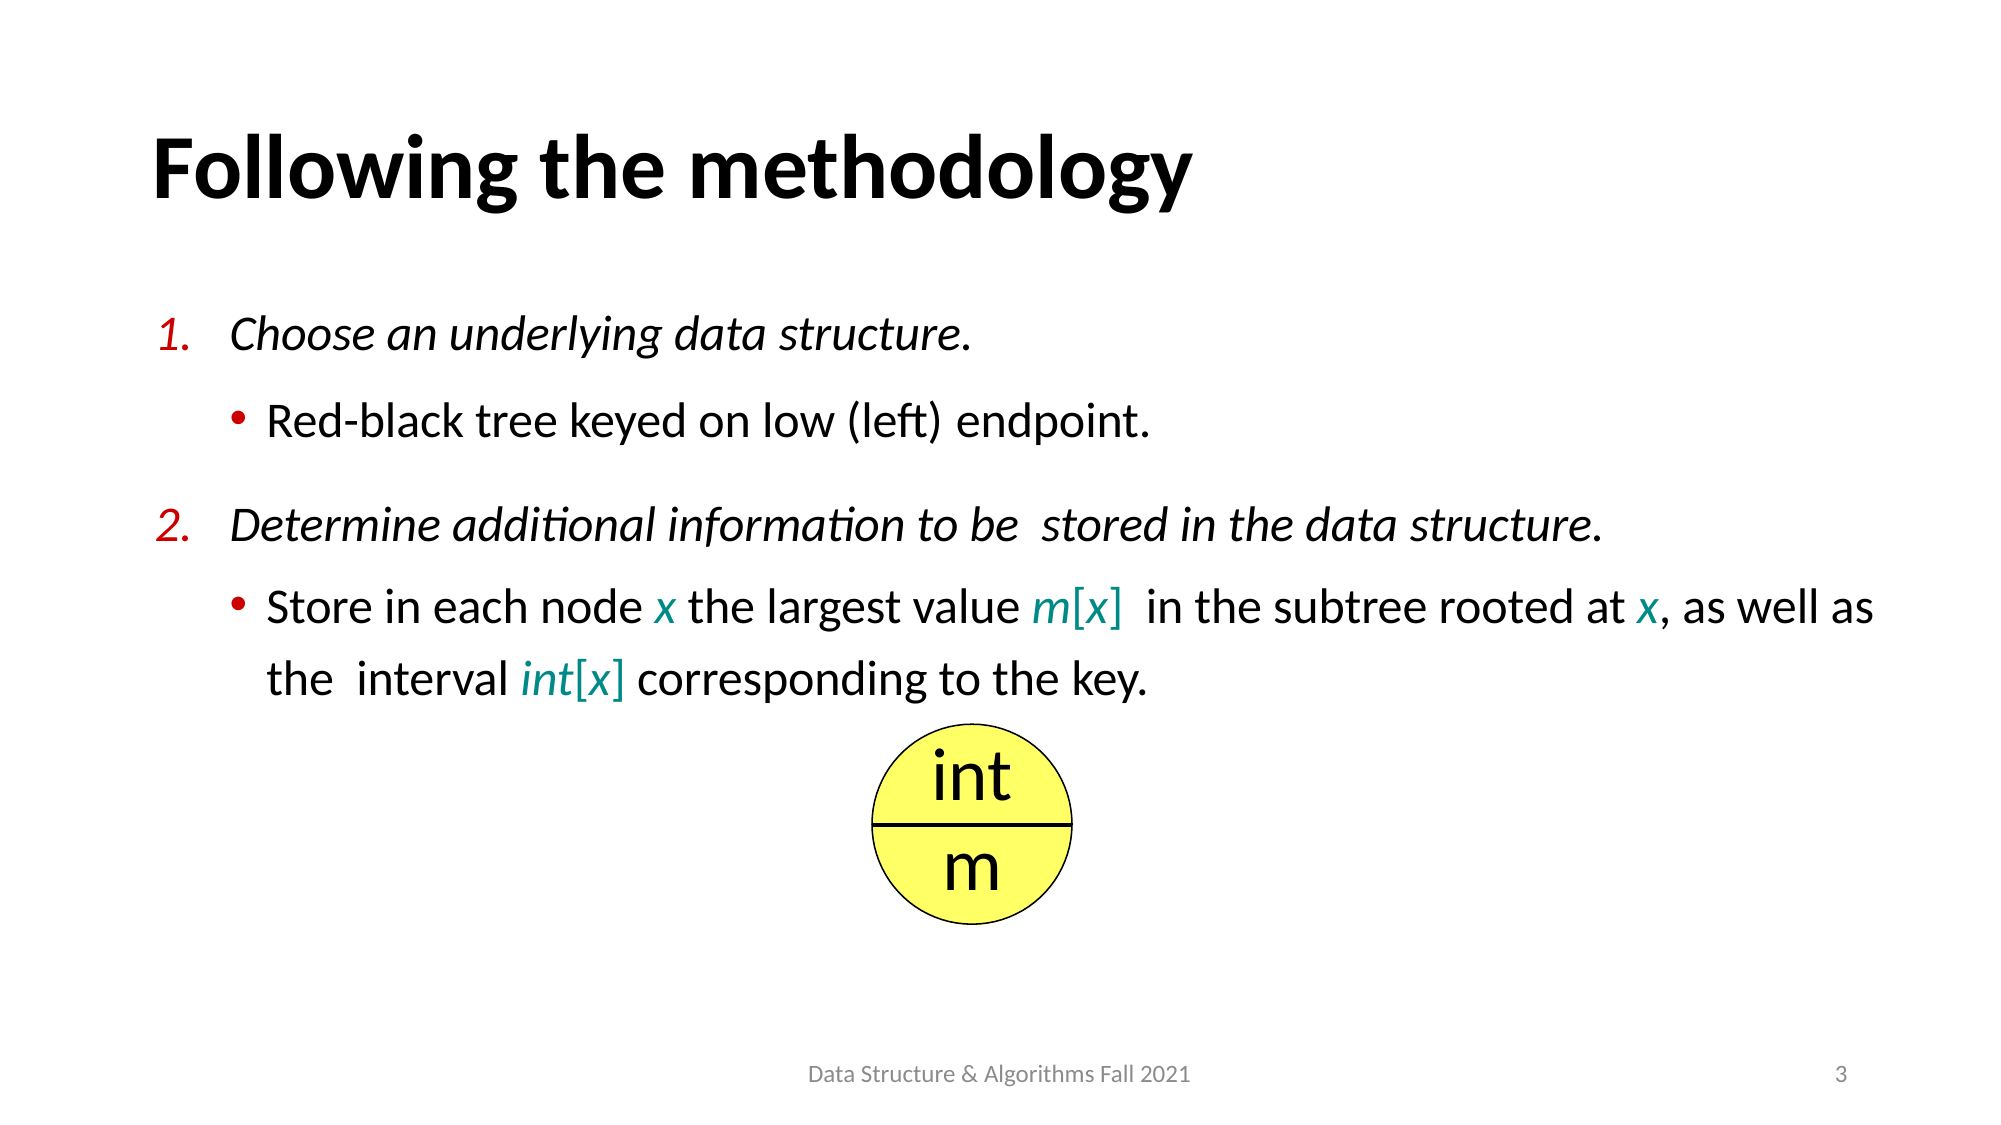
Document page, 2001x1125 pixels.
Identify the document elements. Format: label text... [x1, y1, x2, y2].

text_box [872, 724, 1073, 825]
text_box [872, 826, 1072, 925]
footer Data Structure & Algorithms Fall 2021 [662, 1042, 1338, 1103]
list Choose an underlying data structure. Red-black tree keyed on low (left) endpoint. Determine additional information to be stored in the data structure. Store in each node x the largest value m[x] in the subtree rooted at x, as well as the interval int[x] corresponding to the key. [137, 277, 2000, 992]
title Following the methodology [137, 59, 1863, 277]
slide_number 3 [1412, 1042, 1863, 1103]
